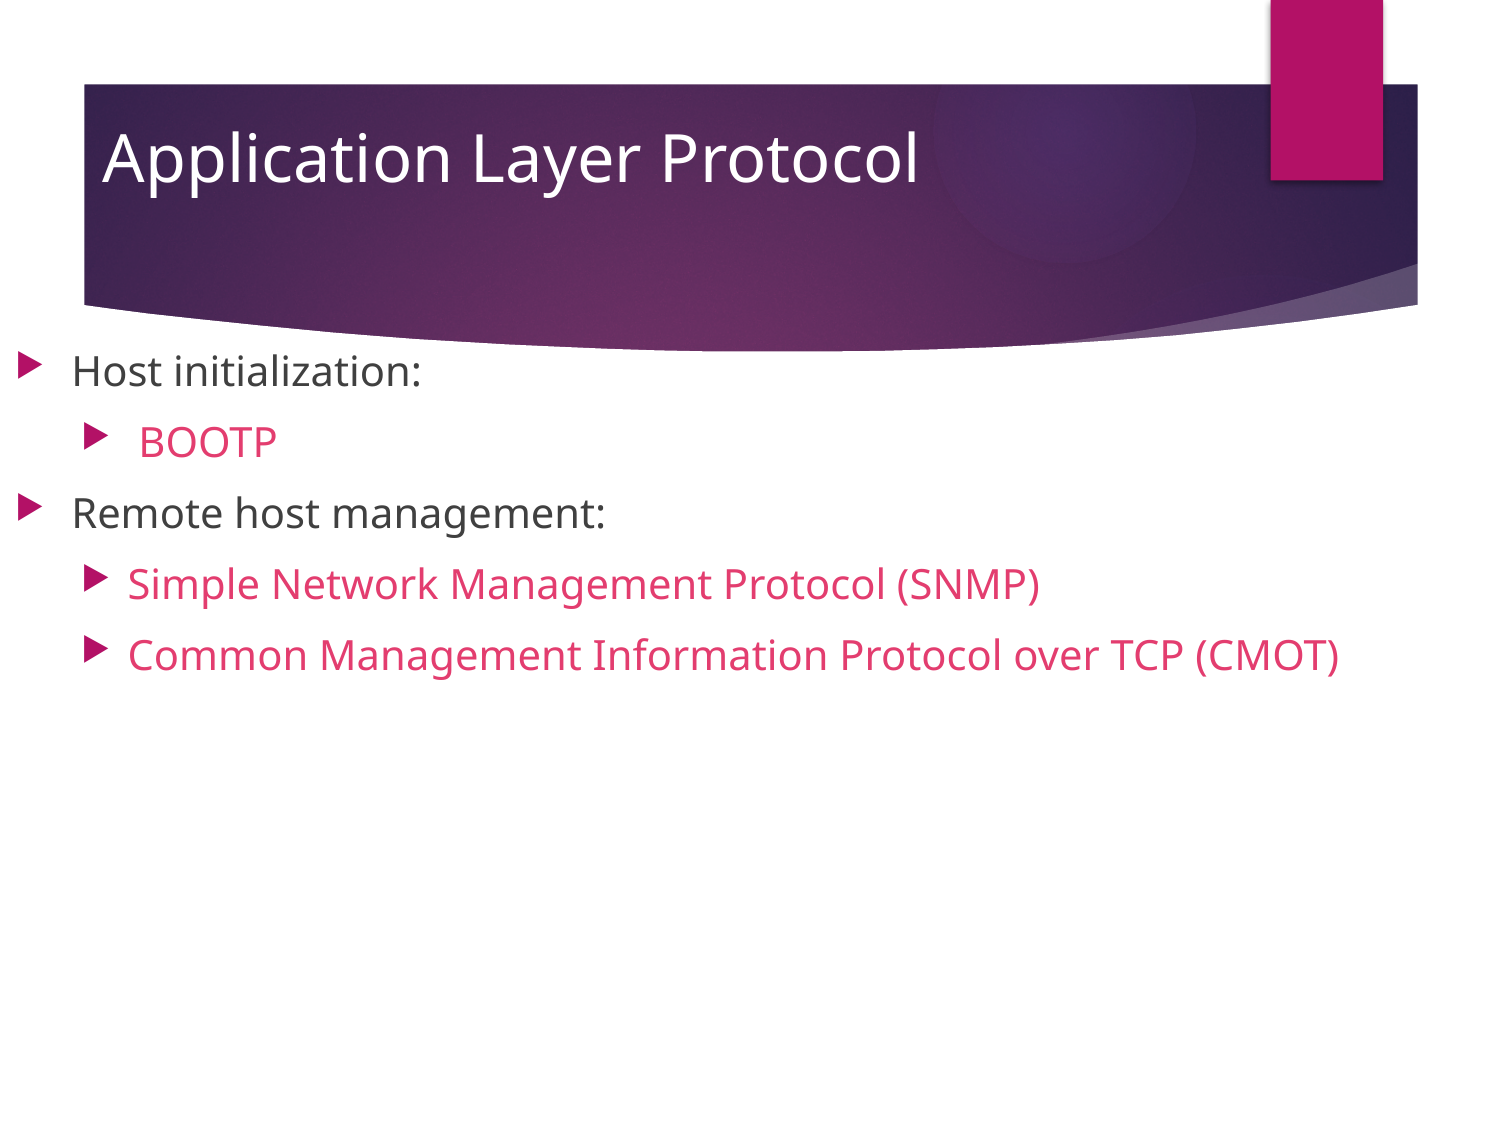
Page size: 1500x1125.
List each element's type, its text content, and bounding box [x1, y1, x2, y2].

list Host initialization: BOOTP Remote host management: Simple Network Management Protocol (SNMP) Common Management Information Protocol over TCP (CMOT) [0, 337, 1450, 960]
title Application Layer Protocol [87, 62, 1363, 250]
